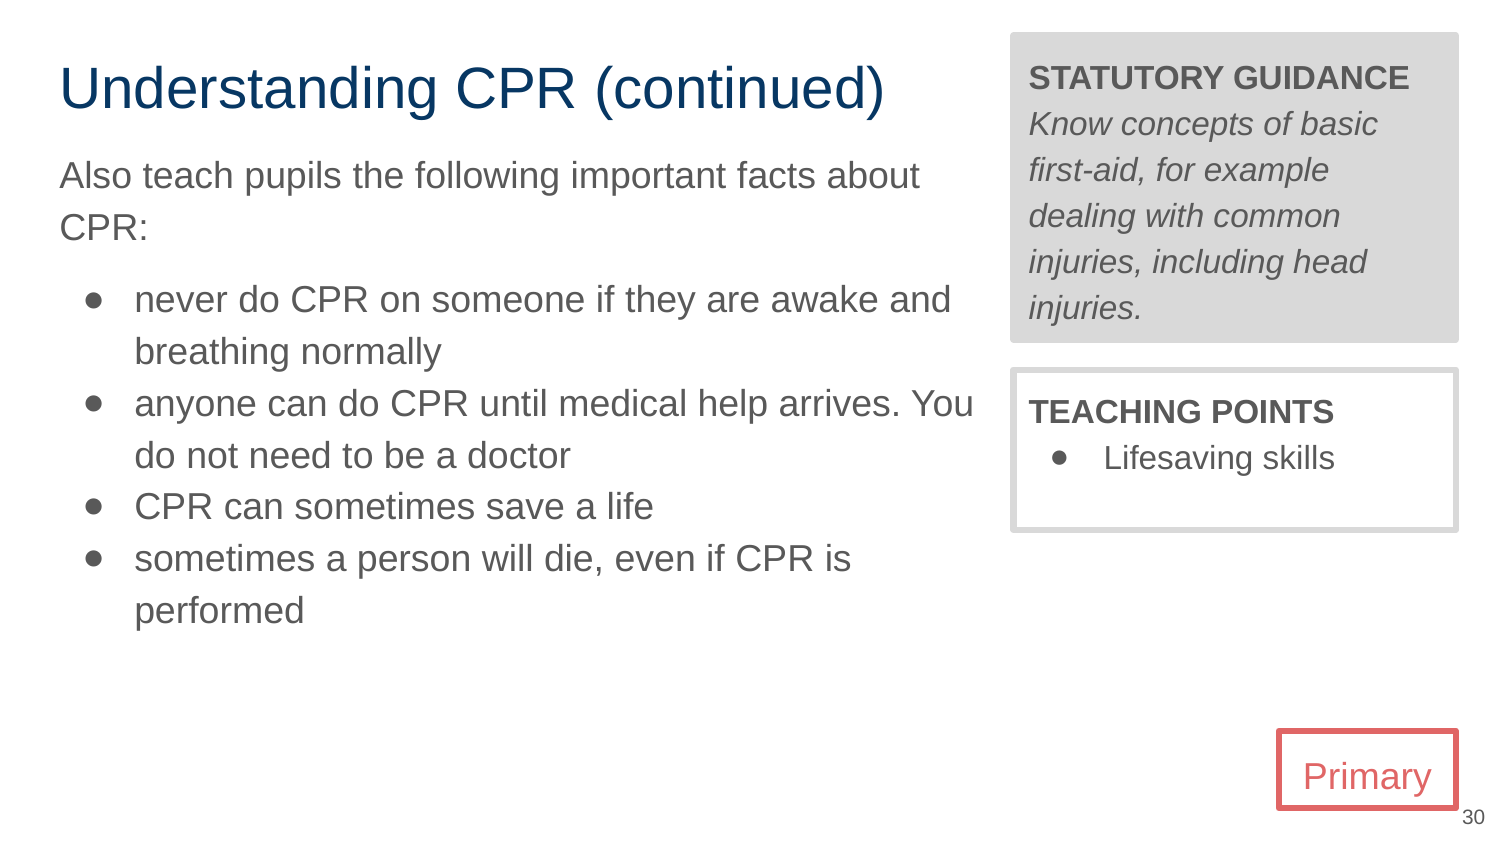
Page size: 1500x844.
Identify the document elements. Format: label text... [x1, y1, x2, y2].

title Understanding CPR (continued) [44, 35, 1007, 130]
list TEACHING POINTS Lifesaving skills [1013, 369, 1456, 530]
subtitle Primary [1278, 730, 1456, 809]
slide_number ‹#› [1441, 788, 1500, 844]
list STATUTORY GUIDANCE Know concepts of basic first-aid, for example dealing with common injuries, including head injuries. [1013, 35, 1456, 340]
list Also teach pupils the following important facts about CPR: never do CPR on someone if they are awake and breathing normally anyone can do CPR until medical help arrives. You do not need to be a doctor CPR can sometimes save a life sometimes a person will die, even if CPR is performed [44, 129, 992, 731]
